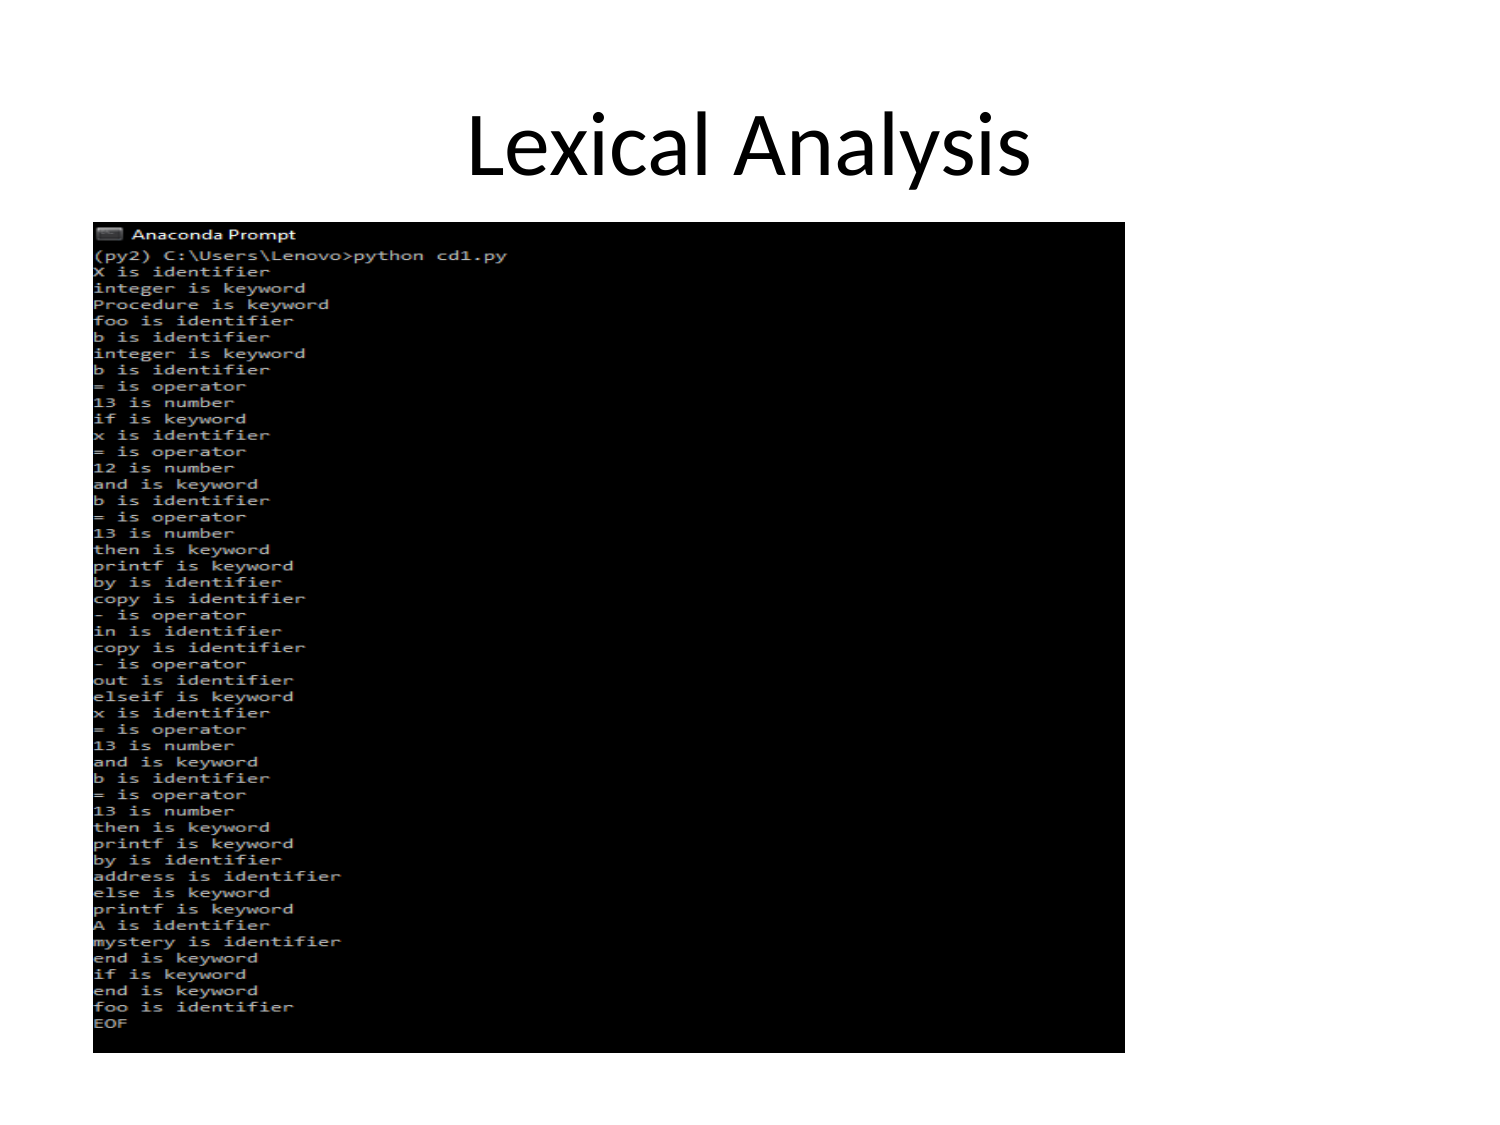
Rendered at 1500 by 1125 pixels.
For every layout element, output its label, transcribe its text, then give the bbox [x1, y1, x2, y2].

title Lexical Analysis [75, 45, 1425, 233]
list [93, 222, 1126, 1054]
